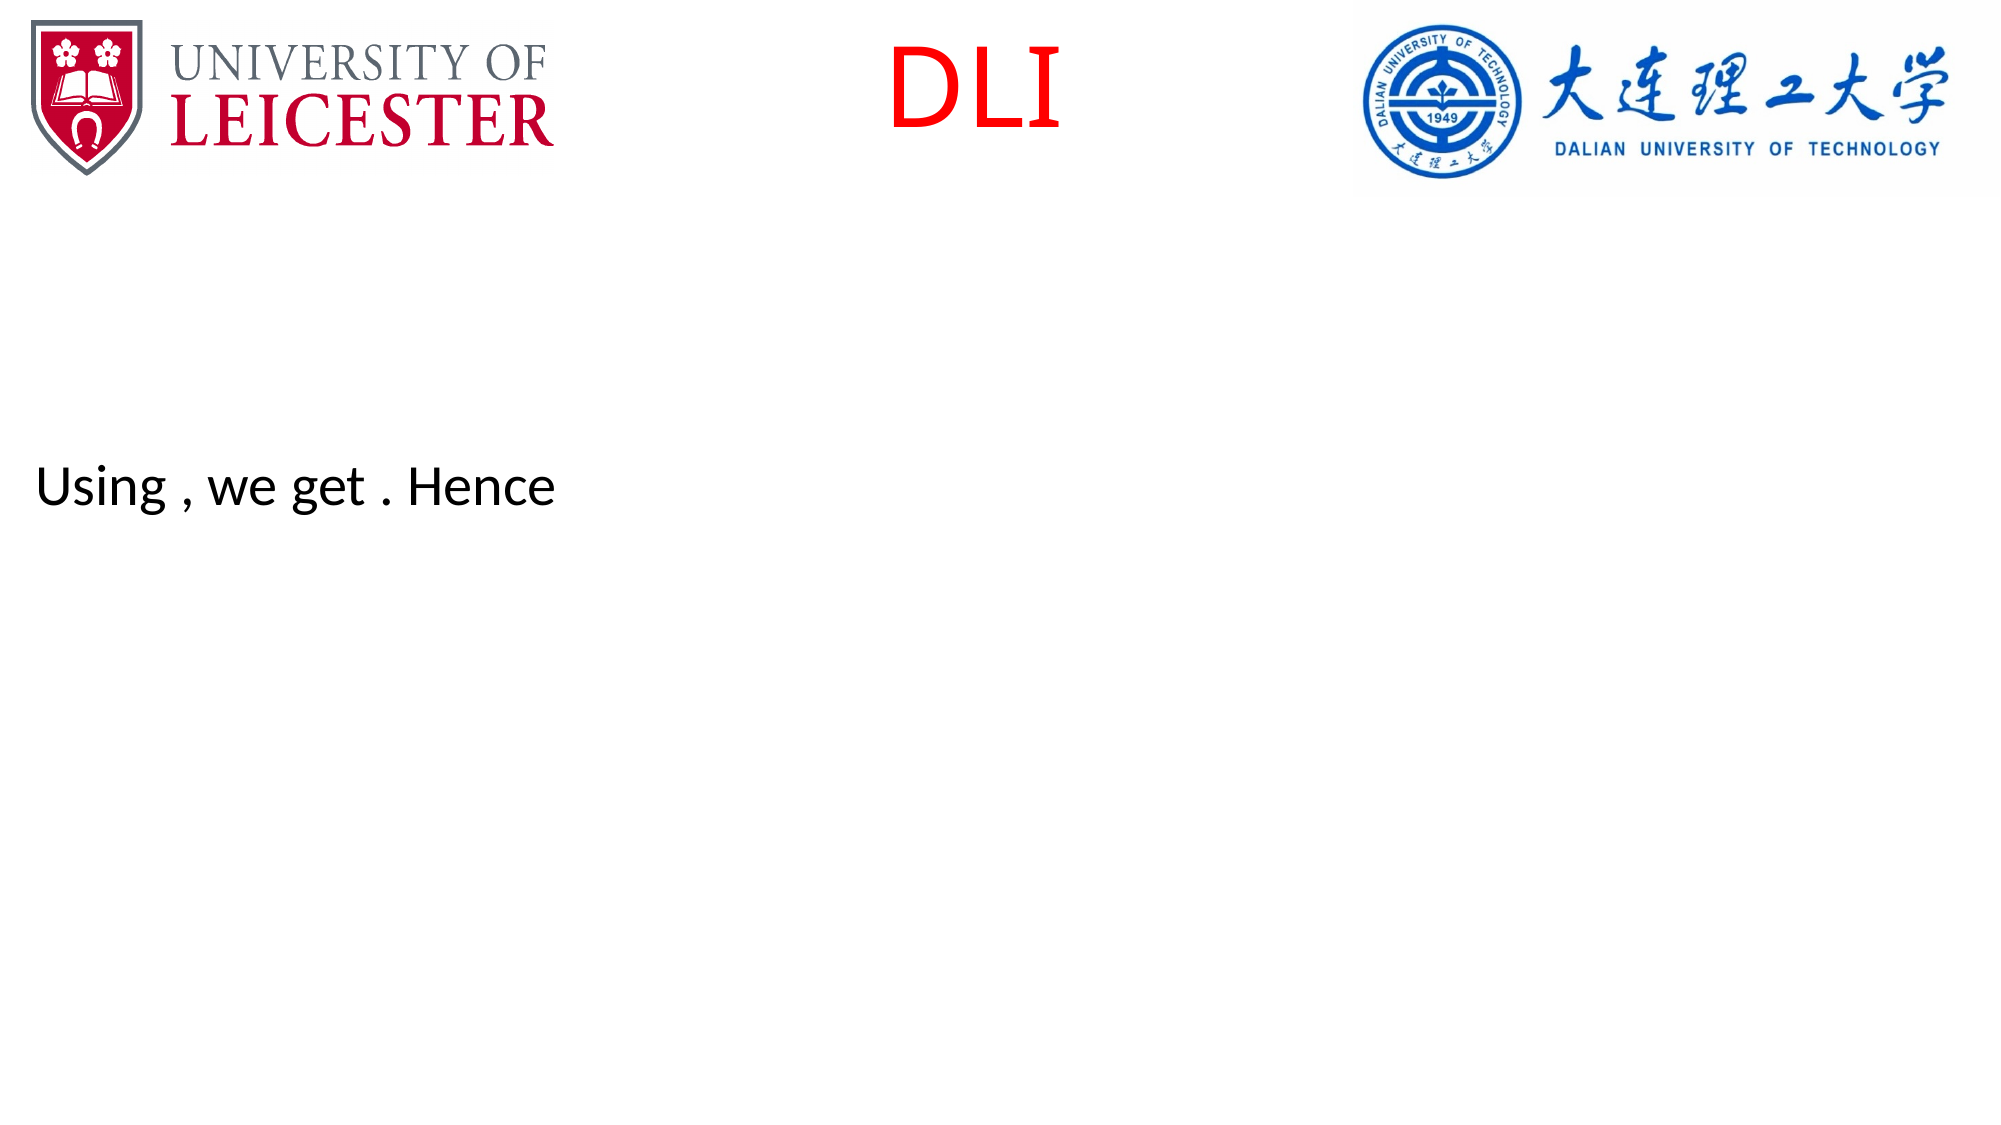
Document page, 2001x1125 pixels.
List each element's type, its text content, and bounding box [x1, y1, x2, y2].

picture [1353, 0, 2000, 197]
picture [31, 20, 554, 176]
text_box DLI [571, 7, 1353, 158]
